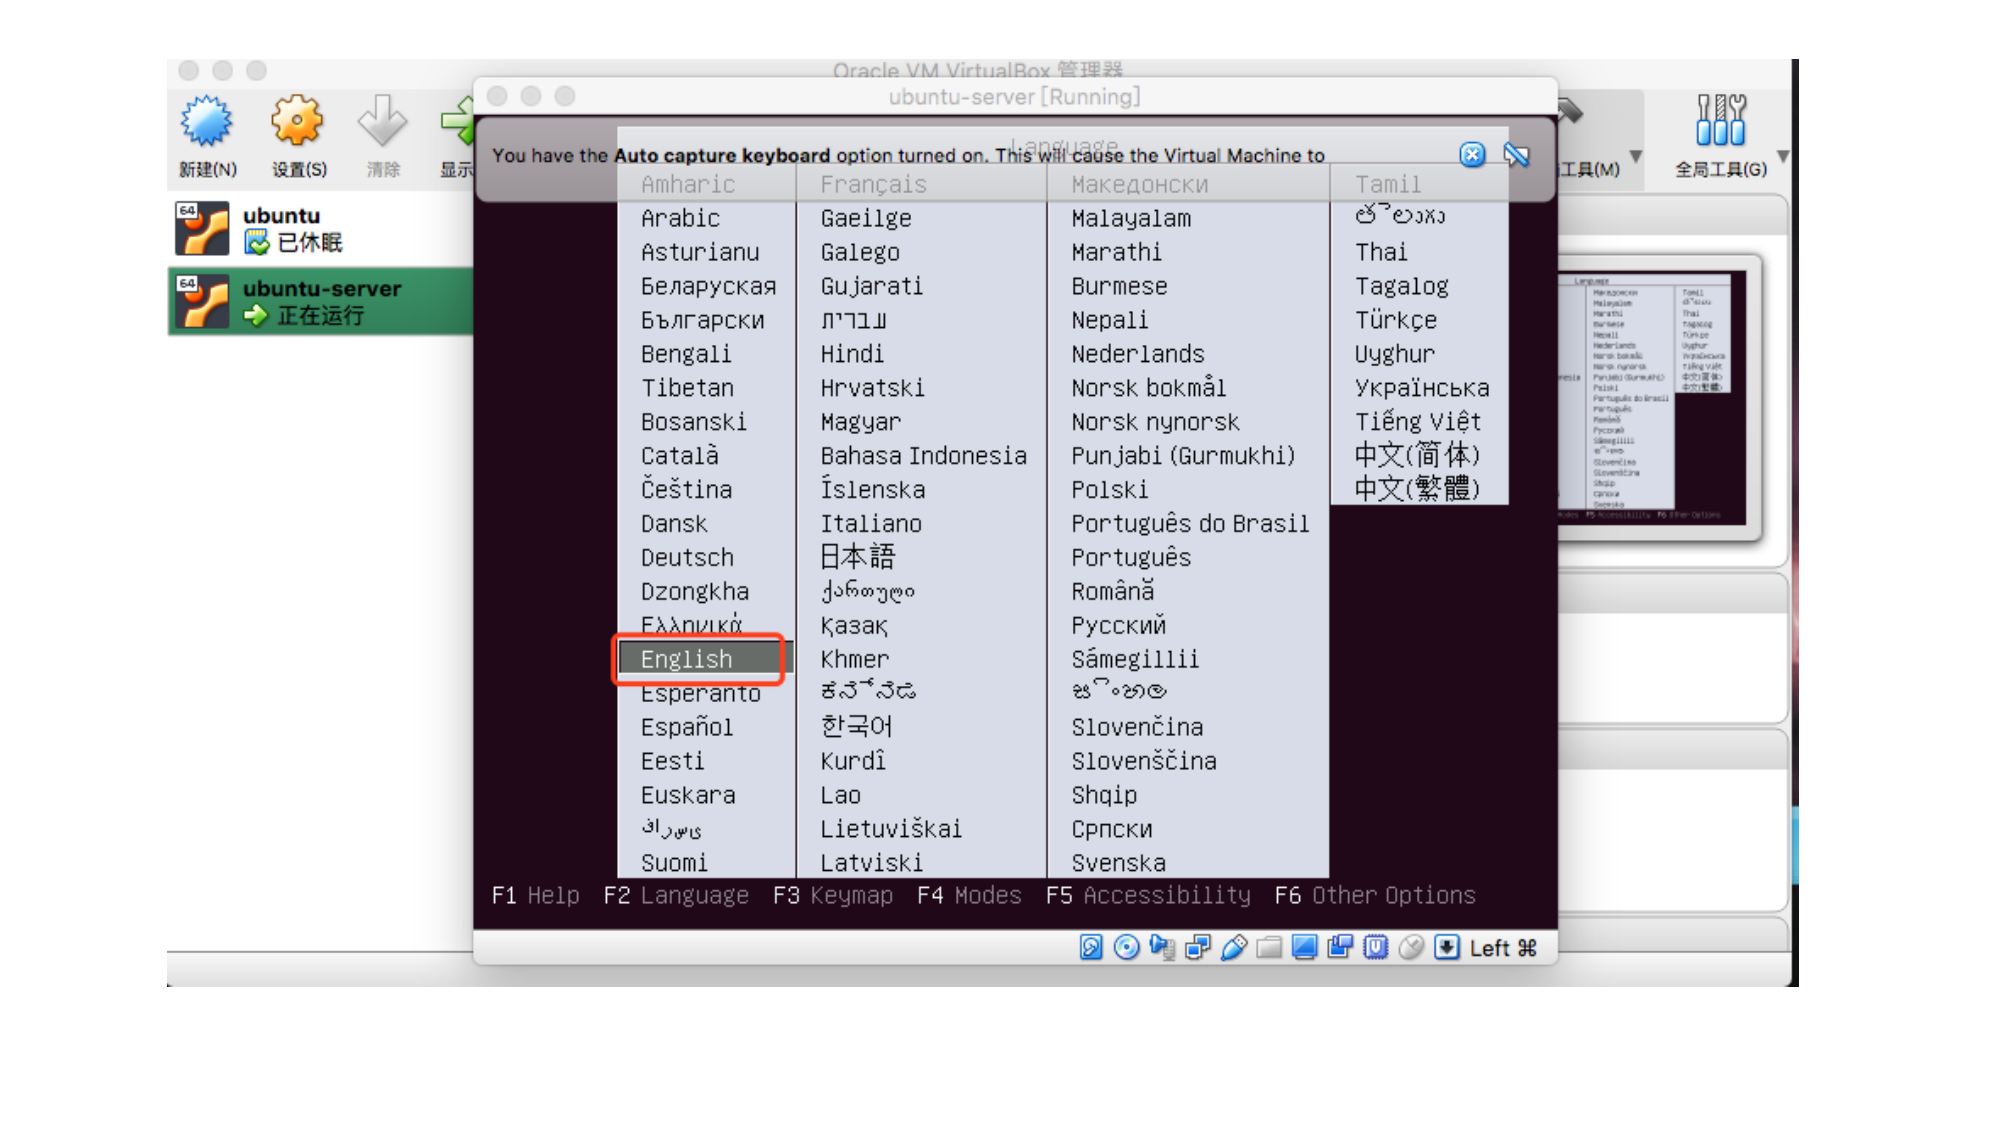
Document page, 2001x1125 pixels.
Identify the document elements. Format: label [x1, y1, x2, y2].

list [167, 59, 1799, 987]
